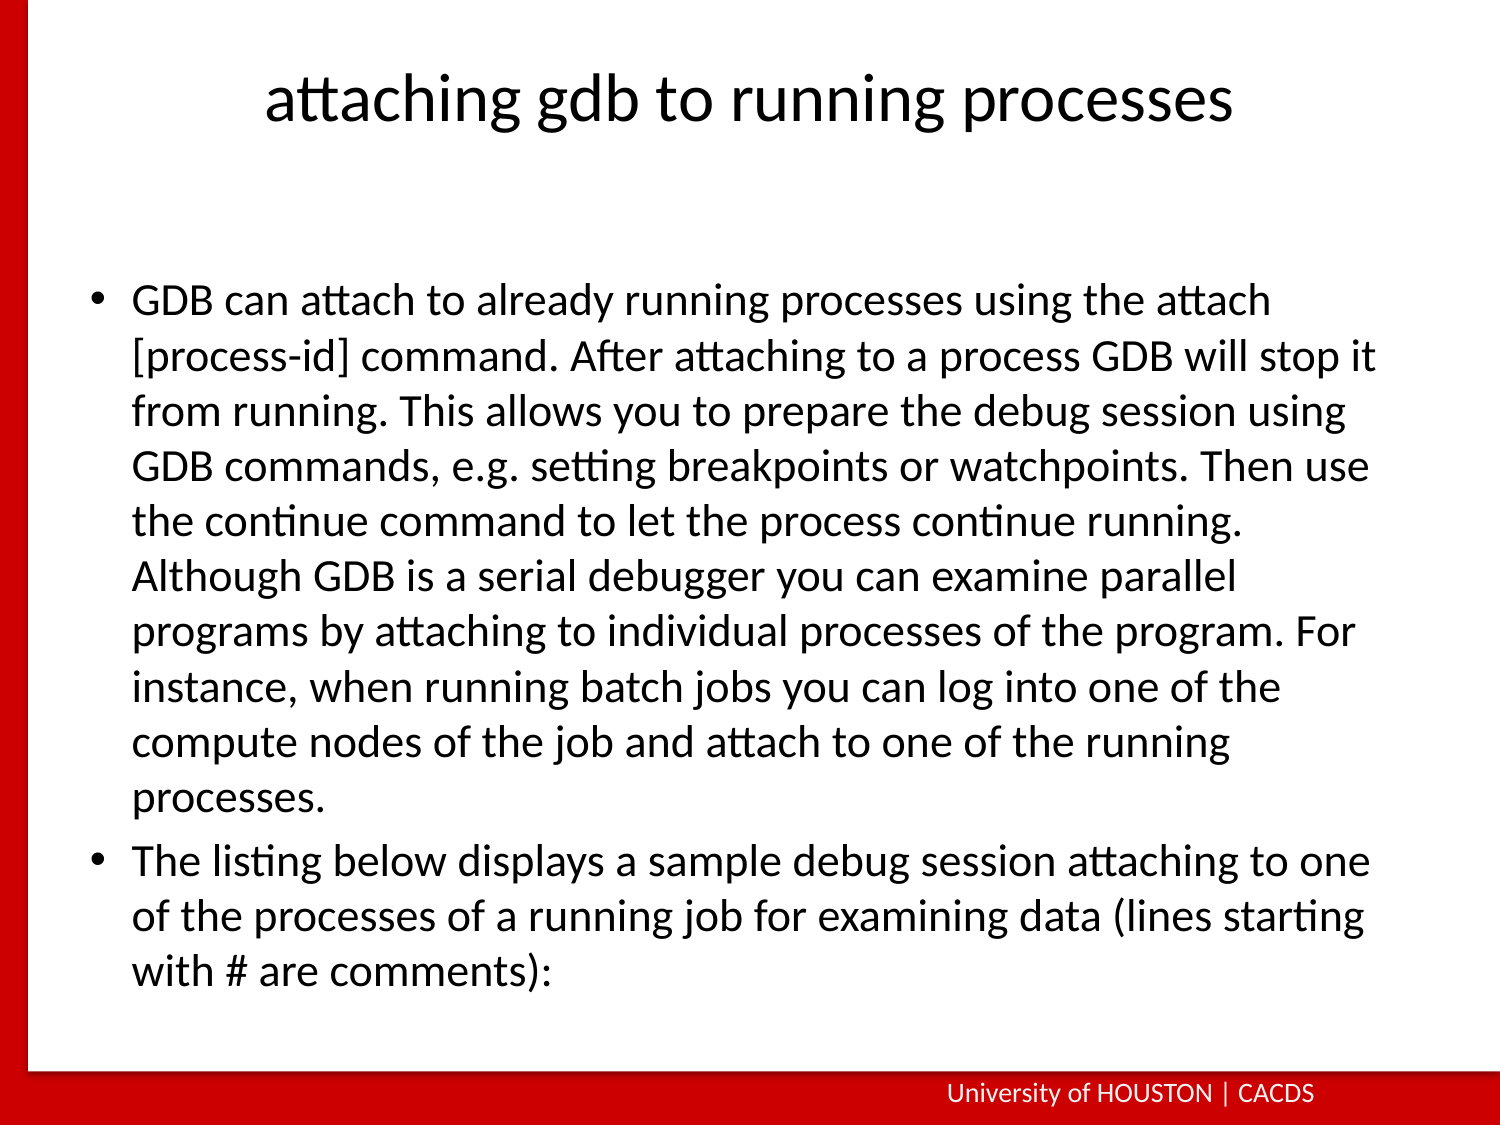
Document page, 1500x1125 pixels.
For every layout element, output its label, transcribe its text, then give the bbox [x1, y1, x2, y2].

title attaching gdb to running processes [75, 45, 1425, 233]
list GDB can attach to already running processes using the attach [process-id] command. After attaching to a process GDB will stop it from running. This allows you to prepare the debug session using GDB commands, e.g. setting breakpoints or watchpoints. Then use the continue command to let the process continue running. Although GDB is a serial debugger you can examine parallel programs by attaching to individual processes of the program. For instance, when running batch jobs you can log into one of the compute nodes of the job and attach to one of the running processes. The listing below displays a sample debug session attaching to one of the processes of a running job for examining data (lines starting with # are comments): [75, 262, 1425, 1005]
